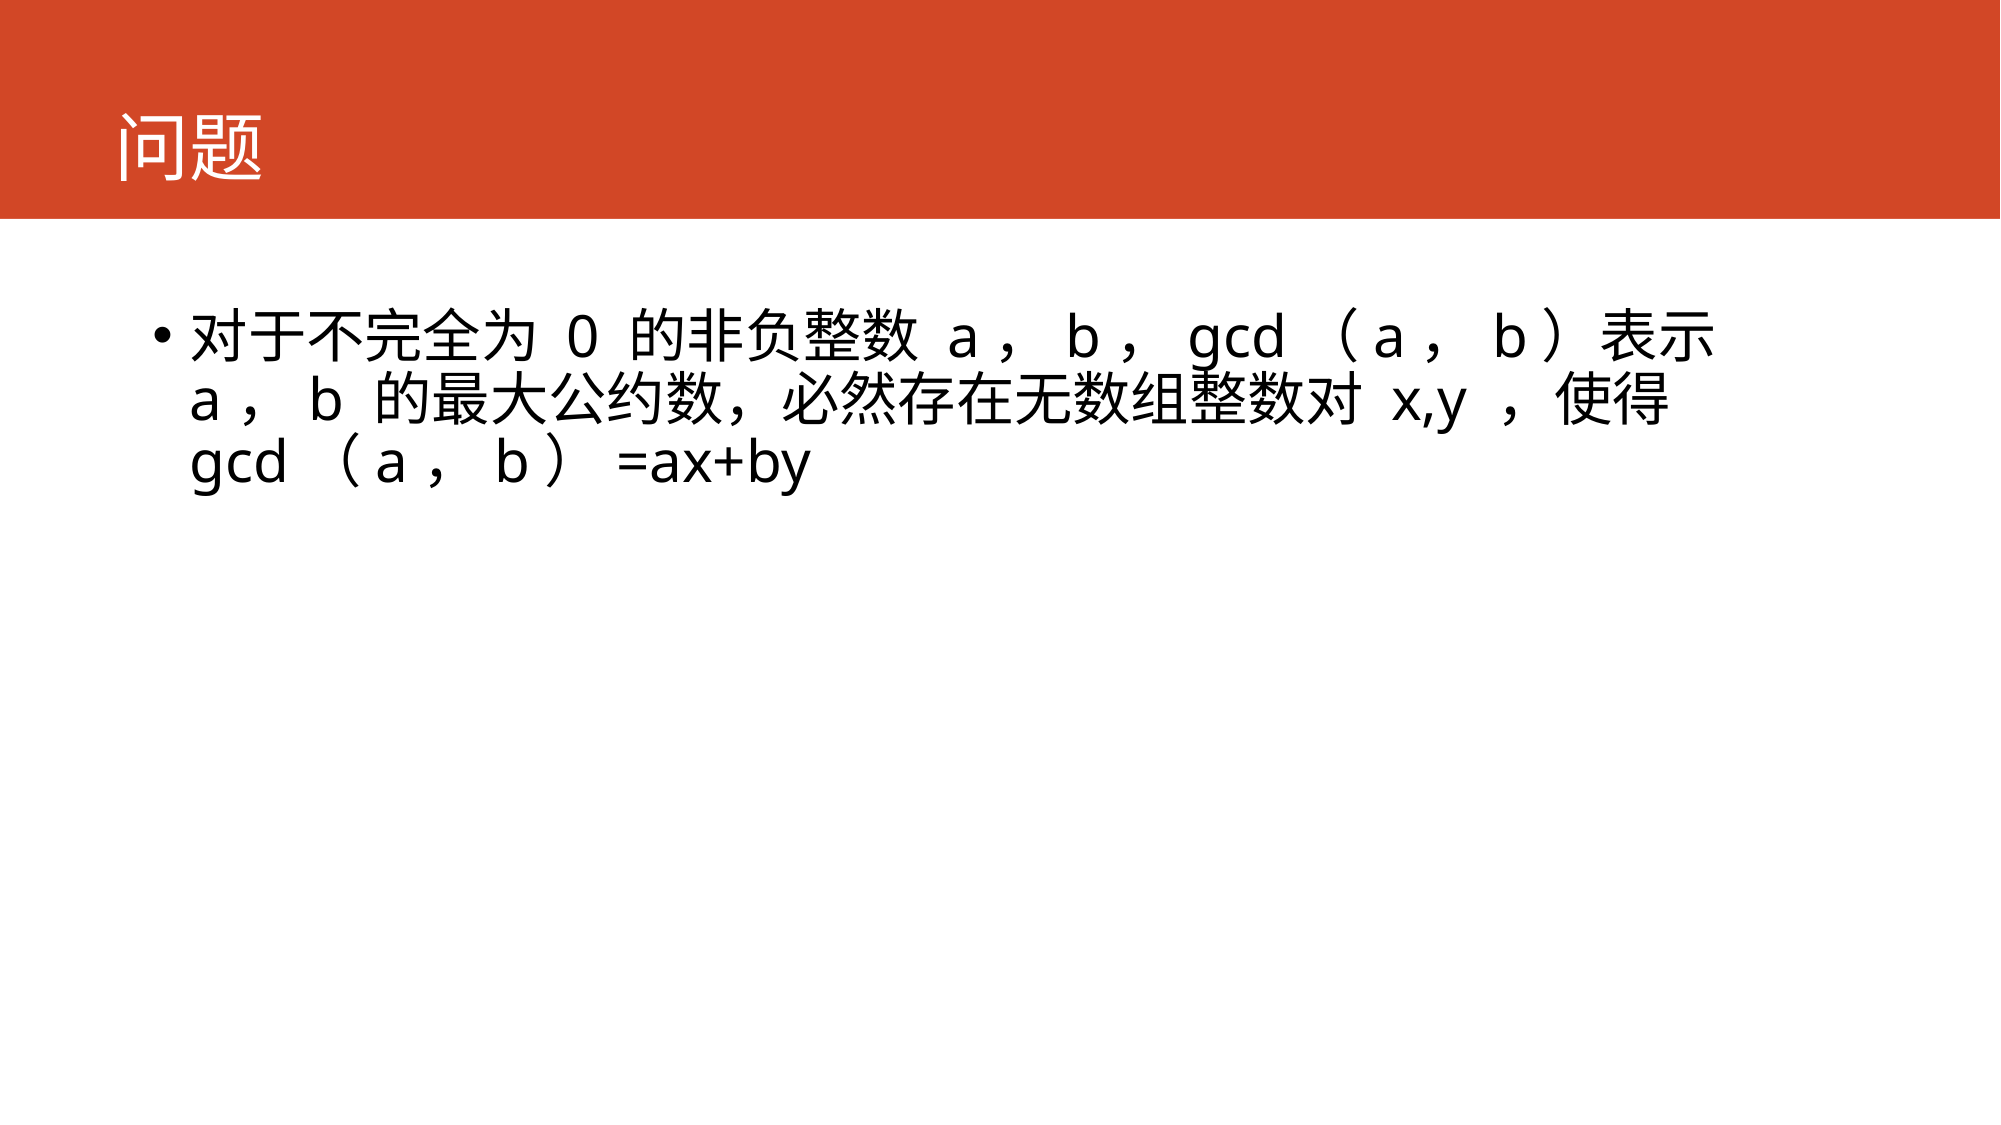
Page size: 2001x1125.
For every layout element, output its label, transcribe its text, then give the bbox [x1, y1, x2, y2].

list 对于不完全为 0 的非负整数 a，b，gcd（a，b）表示 a，b 的最大公约数，必然存在无数组整数对 x,y ，使得 gcd（a，b）=ax+by [137, 299, 1839, 1014]
title 问题 [99, 0, 1863, 199]
